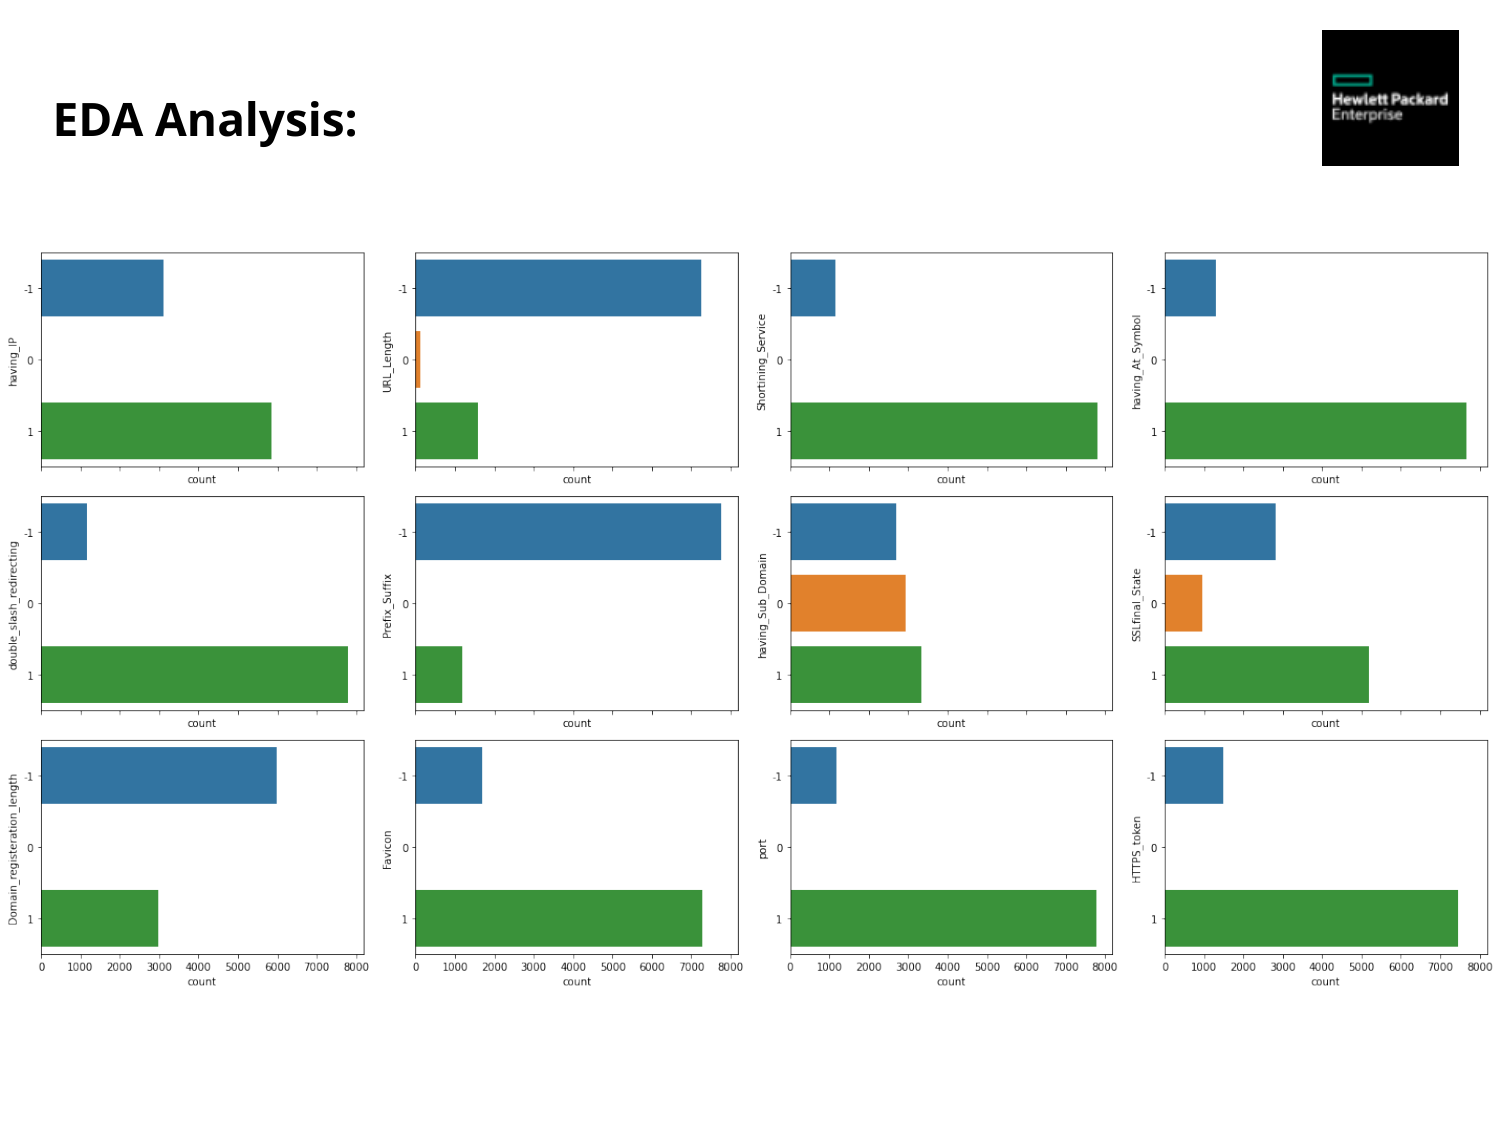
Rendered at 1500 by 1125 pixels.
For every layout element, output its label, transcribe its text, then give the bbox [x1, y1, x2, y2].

text_box EDA Analysis: [37, 67, 1317, 162]
picture [1322, 30, 1459, 166]
picture [0, 246, 1500, 994]
